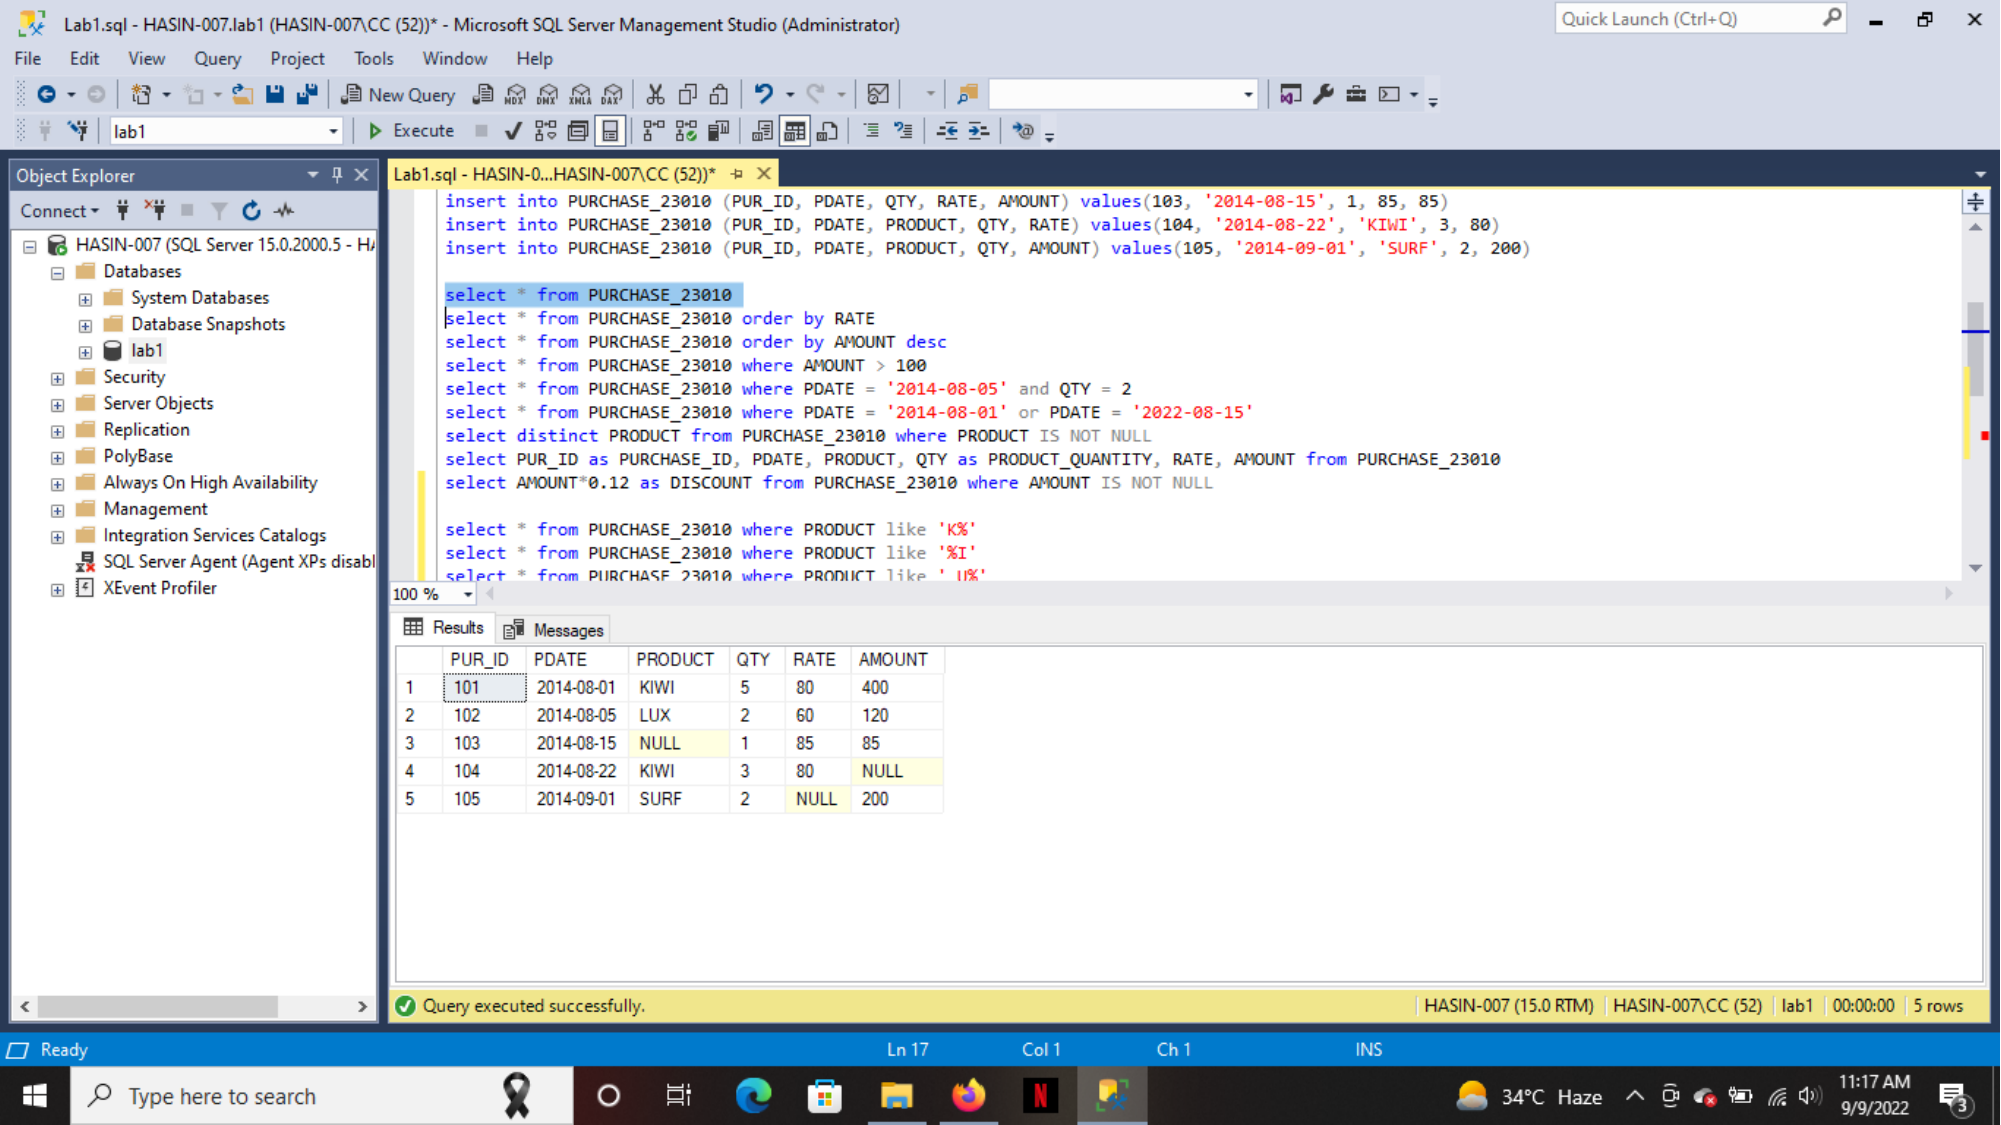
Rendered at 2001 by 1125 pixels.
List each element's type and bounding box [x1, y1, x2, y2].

list [0, 0, 2000, 1125]
